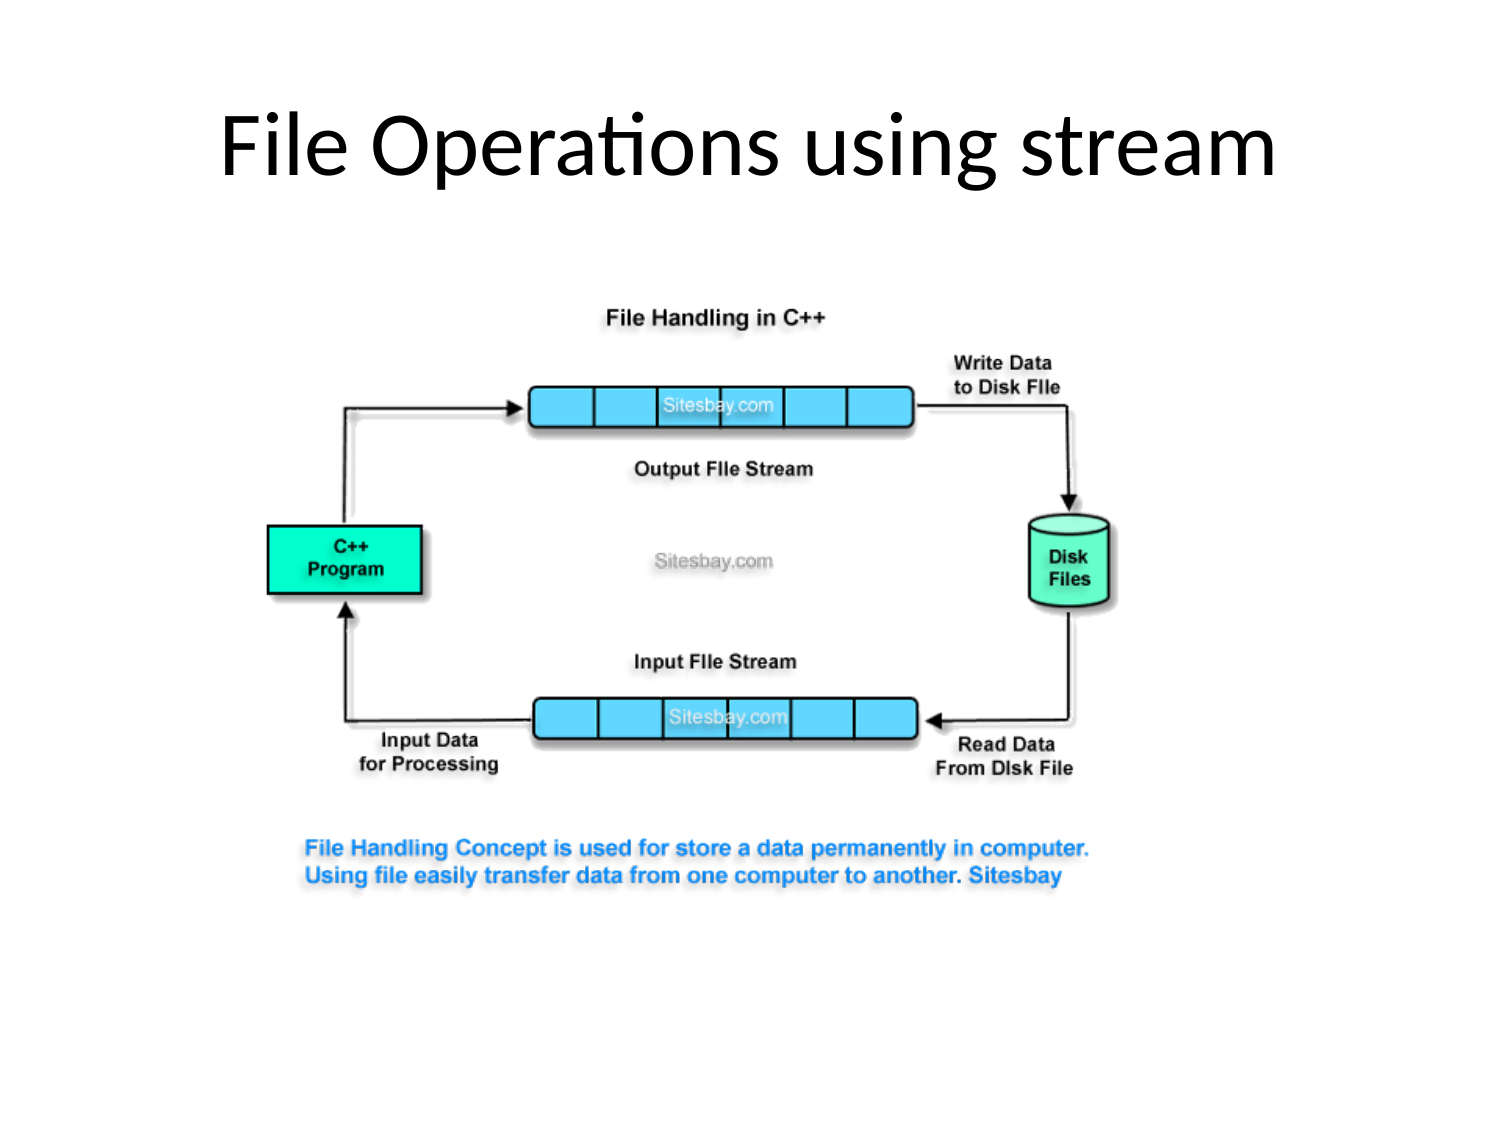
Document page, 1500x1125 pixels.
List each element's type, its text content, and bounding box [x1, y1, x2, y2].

picture [262, 287, 1123, 916]
title File Operations using stream [75, 45, 1425, 233]
